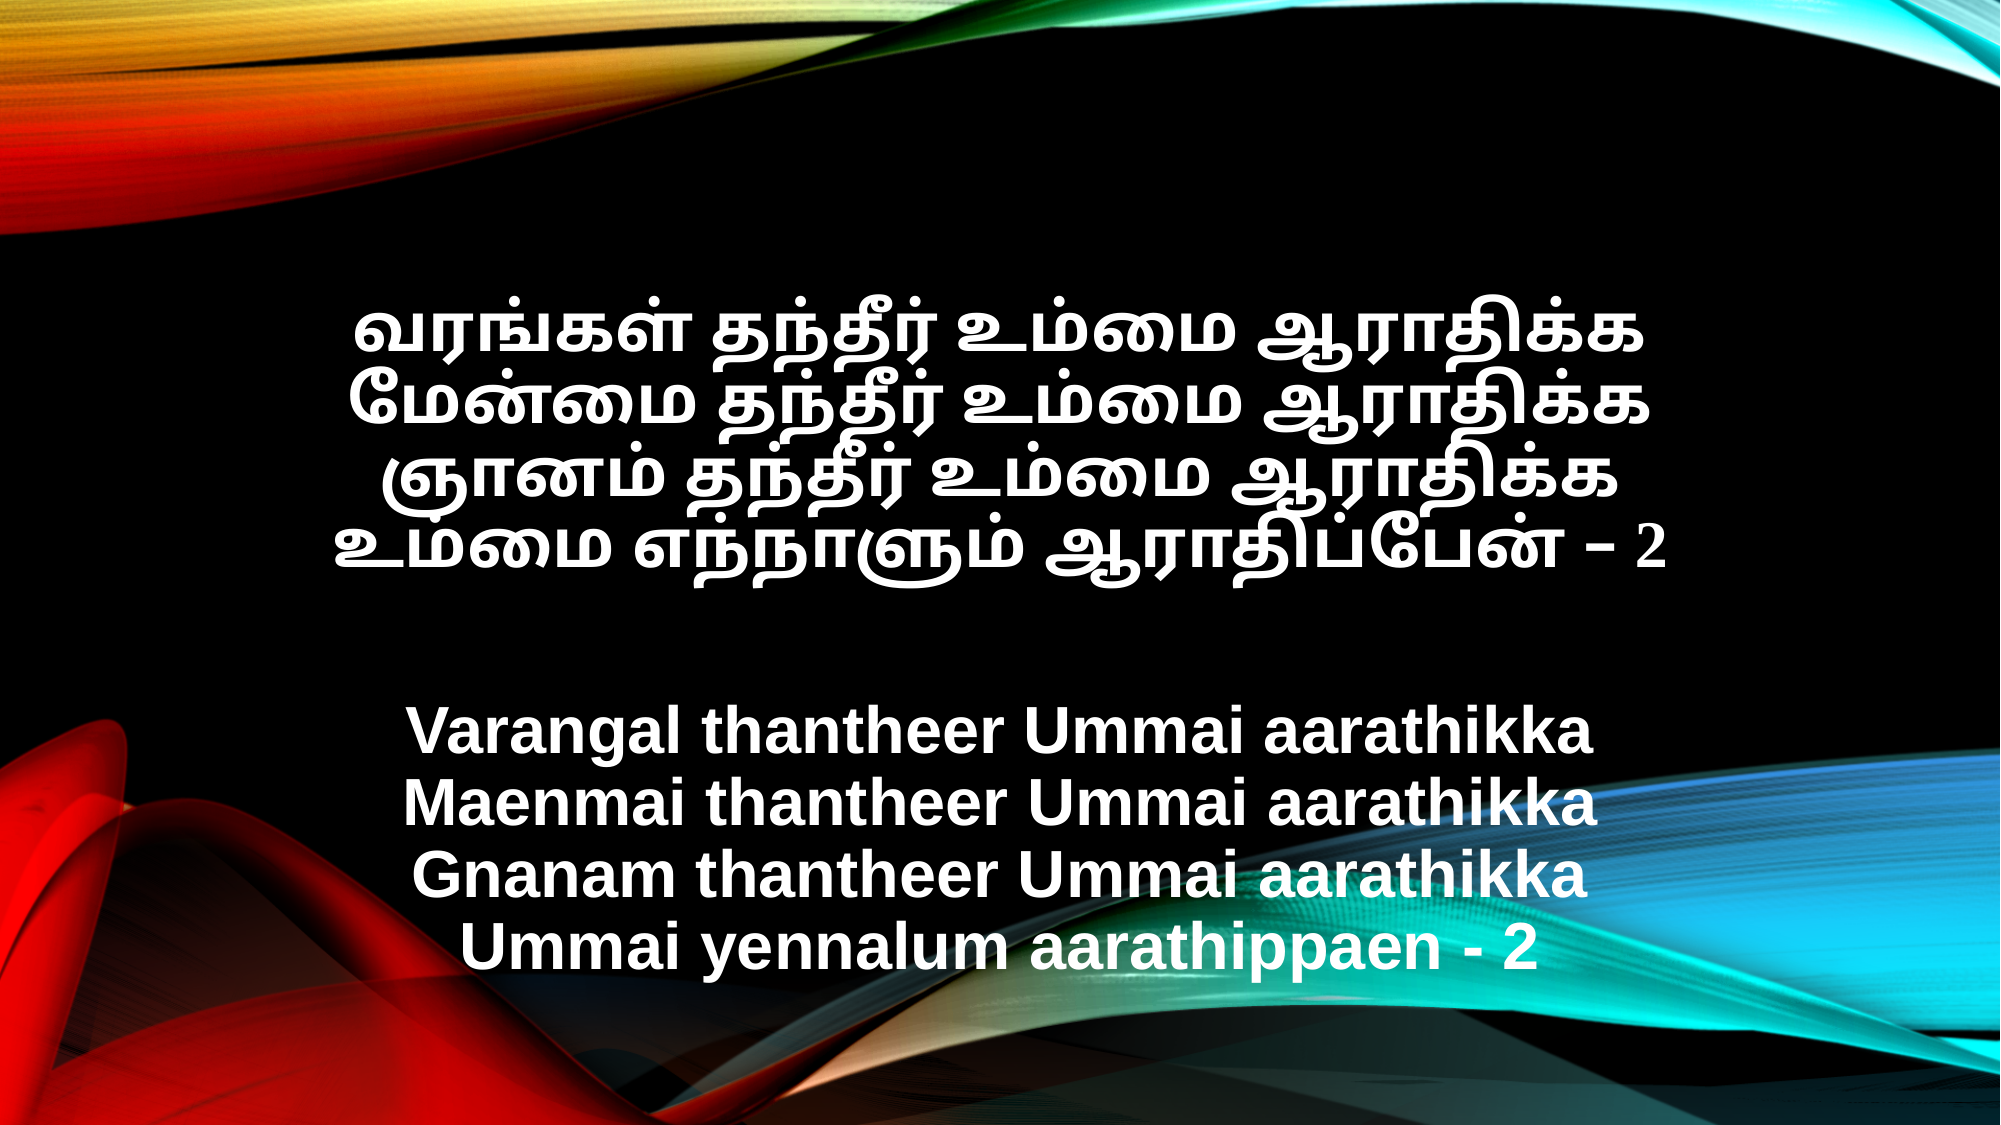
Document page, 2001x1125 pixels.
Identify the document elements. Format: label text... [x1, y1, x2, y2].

subtitle வரங்கள் தந்தீர் உம்மை ஆராதிக்க மேன்மை தந்தீர் உம்மை ஆராதிக்க ஞானம் தந்தீர் உம்மை ஆராதிக்க உம்மை எந்நாளும் ஆராதிப்பேன் – 2 Varangal thantheer Ummai aarathikka Maenmai thantheer Ummai aarathikka Gnanam thantheer Ummai aarathikka Ummai yennalum aarathippaen - 2 [0, 0, 2000, 1125]
